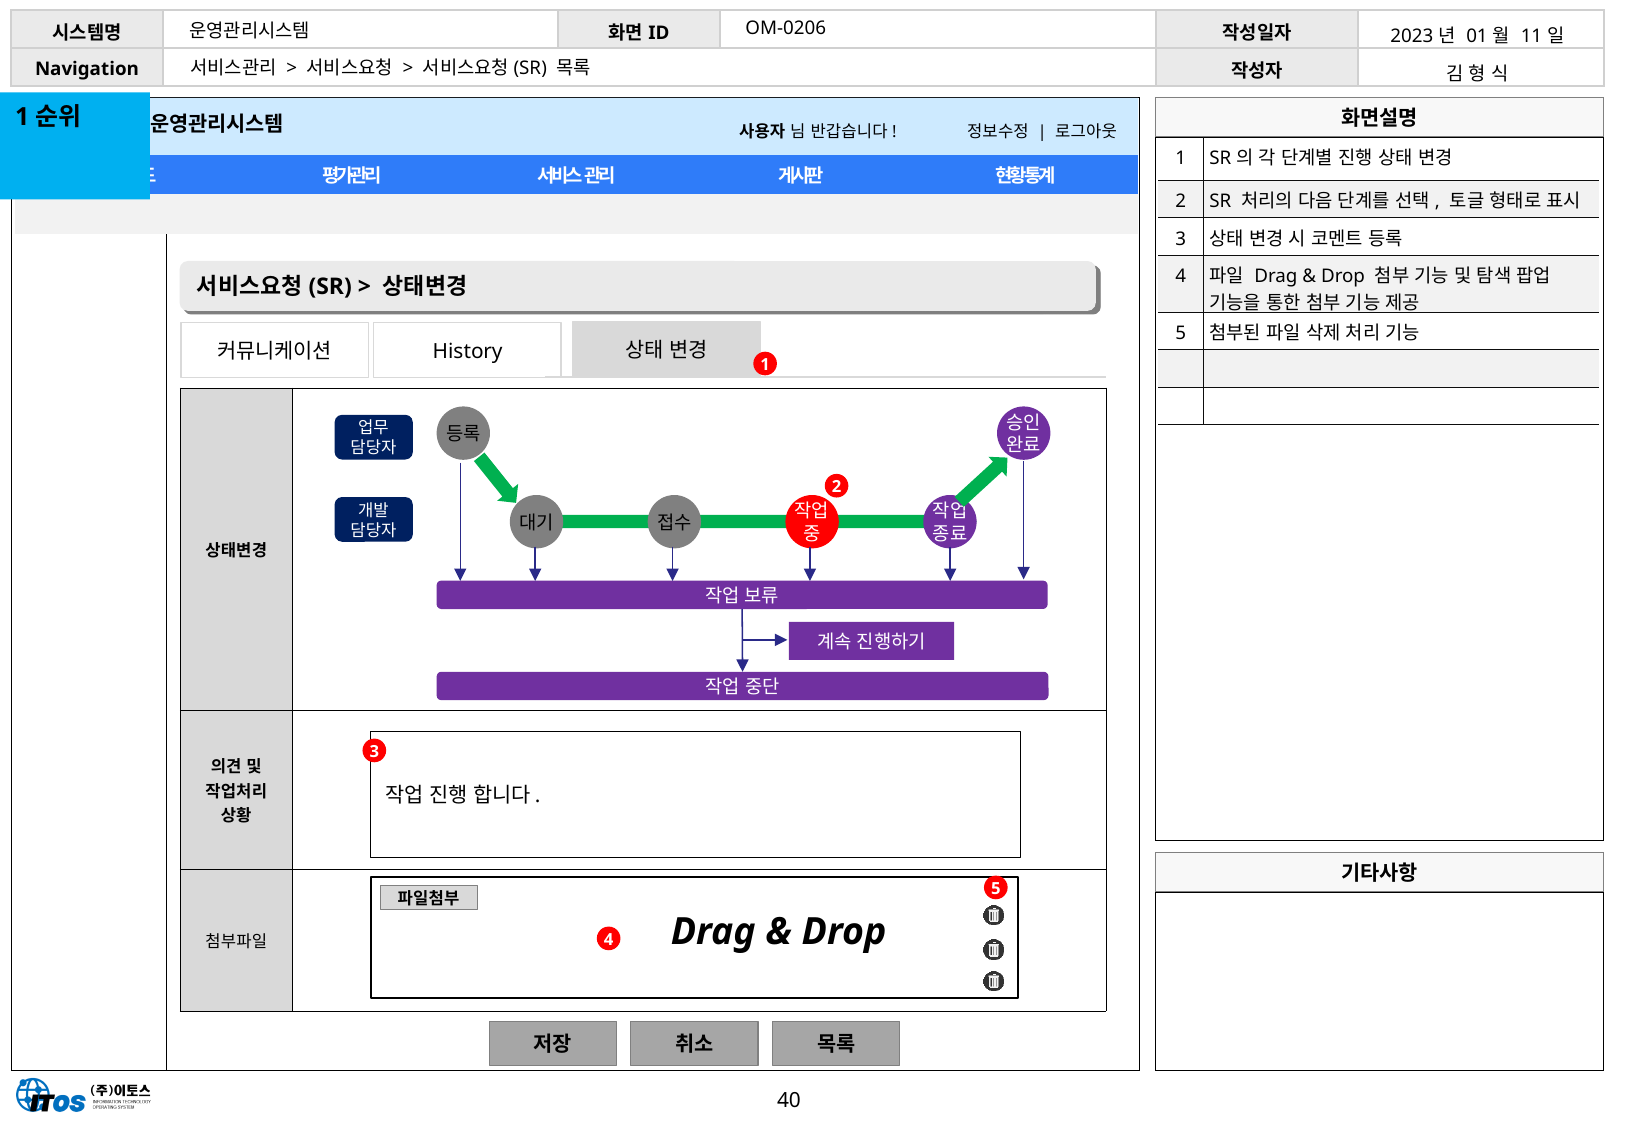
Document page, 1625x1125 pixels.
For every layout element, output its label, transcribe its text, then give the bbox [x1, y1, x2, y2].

text_box 작업 진행 합니다. [370, 731, 1021, 858]
text_box 저장 [487, 1019, 619, 1067]
text_box 목록 [770, 1019, 902, 1067]
text_box 등록 [436, 406, 490, 460]
text_box 1순위 [0, 92, 150, 200]
text_box [701, 514, 786, 529]
table_cell 김 형 식 [1354, 51, 1600, 89]
picture [5, 1070, 169, 1123]
table_header 상태변경 [181, 389, 292, 710]
table_cell [1158, 388, 1203, 424]
text_box 접수 [647, 495, 702, 549]
text_box 상태 변경 [572, 321, 761, 376]
text_box 서비스요청(SR) > 상태변경 [179, 260, 1096, 311]
table_cell 4 [1158, 256, 1203, 312]
text_box 작업 중단 [436, 671, 1049, 701]
text_box 작업 보류 [436, 580, 1048, 610]
table_header [293, 389, 1106, 710]
text_box 취소 [629, 1019, 760, 1067]
text_box 서비스관리 > 서비스요청 > 서비스요청(SR) 목록 [175, 48, 607, 86]
text_box [563, 514, 648, 529]
text_box OM-0206 [730, 8, 842, 46]
text_box 3 [362, 738, 387, 763]
table_cell 5 [1158, 313, 1203, 349]
table_cell [293, 711, 1106, 869]
table_header SR의 각 단계별 진행 상태 변경 [1204, 137, 1599, 180]
table_cell [1204, 388, 1599, 424]
table_cell SR 처리의 다음 단계를 선택, 토글 형태로 표시 [1204, 181, 1599, 217]
text_box 작업중 [785, 495, 839, 549]
table_cell 2 [1158, 181, 1203, 217]
table_cell 3 [1158, 218, 1203, 255]
text_box 1 [753, 351, 777, 376]
text_box History [373, 322, 562, 378]
table_cell [1158, 350, 1203, 387]
text_box 계속 진행하기 [788, 621, 955, 660]
text_box 개발 담당자 [334, 497, 413, 542]
table_cell [293, 870, 1106, 1011]
text_box 대기 [509, 495, 564, 549]
table_header 1 [1158, 137, 1203, 180]
table_cell 파일 Drag & Drop 첨부 기능 및 탐색 팝업 기능을 통한 첨부 기능 제공 [1204, 256, 1599, 312]
text_box [954, 456, 1008, 507]
text_box 커뮤니케이션 [181, 322, 369, 378]
table_cell 첨부된 파일 삭제 처리 기능 [1204, 313, 1599, 349]
table_cell 첨부파일 [181, 870, 292, 1011]
table_cell 의견 및 작업처리 상황 [181, 711, 292, 869]
table_header 2023년 01월 11일 [1354, 13, 1600, 51]
text_box 2 [824, 473, 849, 498]
table_cell 상태 변경 시 코멘트 등록 [1204, 218, 1599, 255]
text_box [473, 452, 519, 503]
text_box 운영관리시스템 [174, 10, 326, 49]
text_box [370, 875, 1019, 999]
table_cell [1204, 350, 1599, 387]
text_box [838, 514, 924, 529]
text_box 작업종료 [923, 495, 977, 549]
text_box 업무 담당자 [334, 414, 413, 460]
text_box 승인 완료 [997, 406, 1051, 460]
